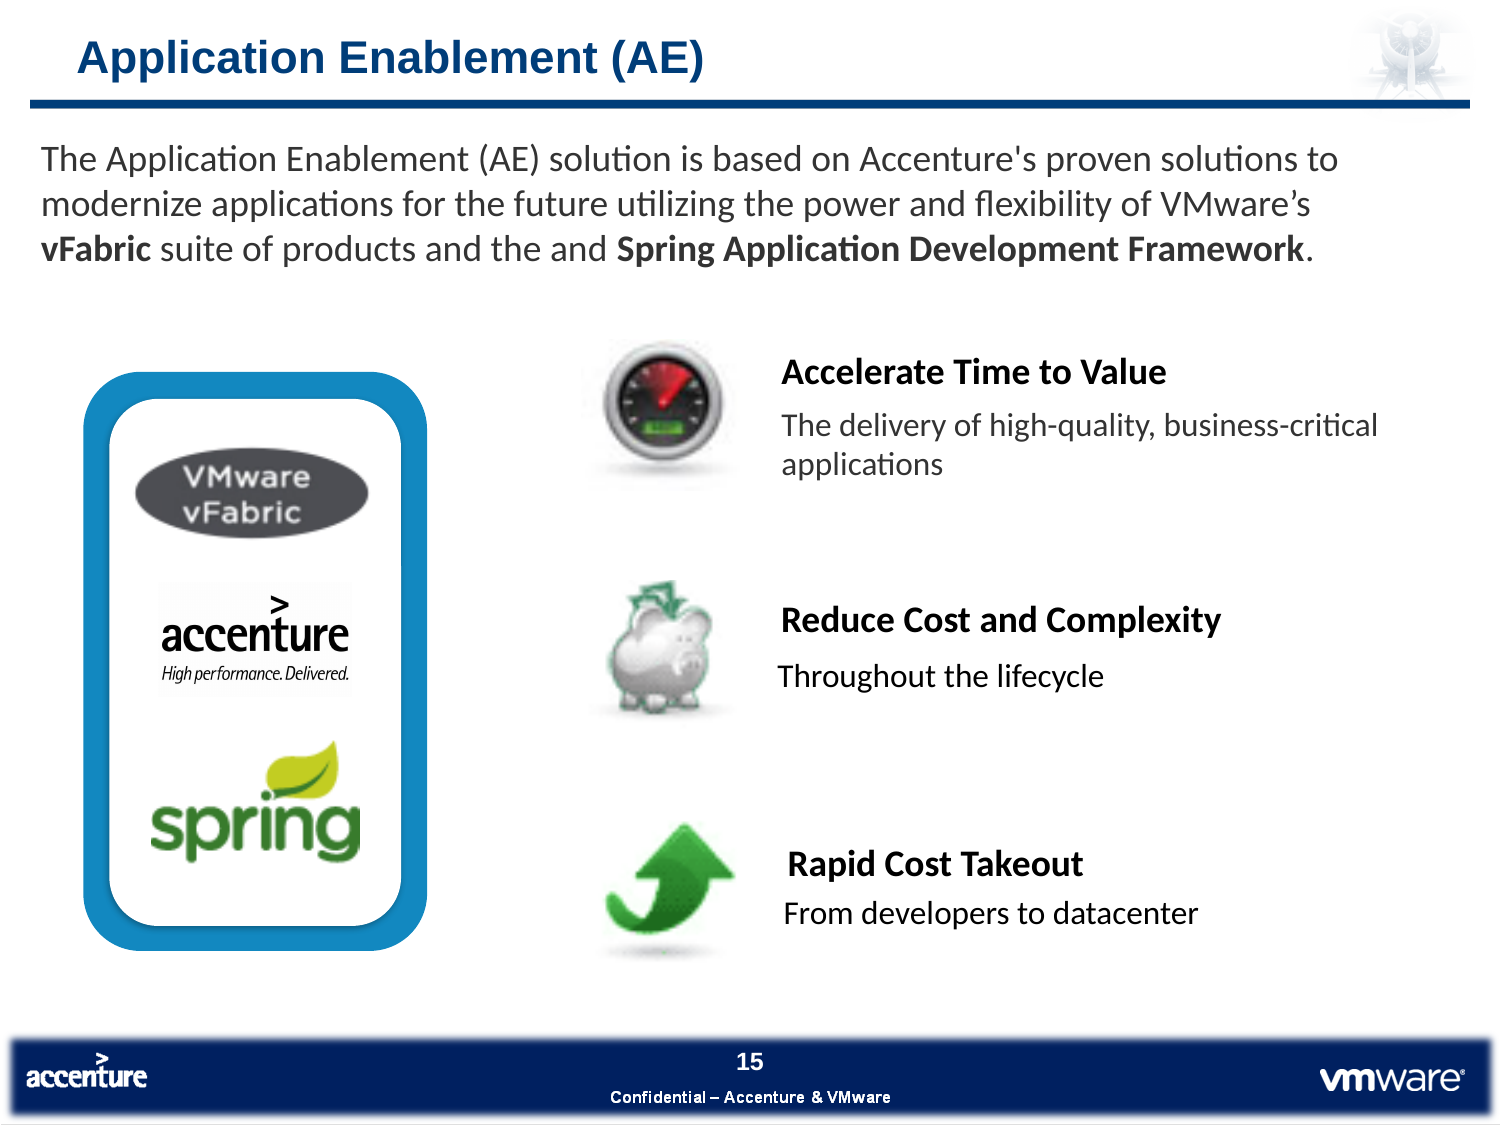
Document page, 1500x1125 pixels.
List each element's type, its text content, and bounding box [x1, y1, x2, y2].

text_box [581, 579, 1399, 732]
title Application Enablement (AE) [76, 27, 930, 84]
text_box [580, 820, 1280, 972]
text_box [83, 371, 428, 952]
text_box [581, 338, 1428, 492]
picture [0, 0, 1500, 1125]
text_box The Application Enablement (AE) solution is based on Accenture's proven solutions to modernize applications for the future utilizing the power and flexibility of VMware’s vFabric suite of products and the and Spring Application Development Framework. [33, 126, 1434, 289]
